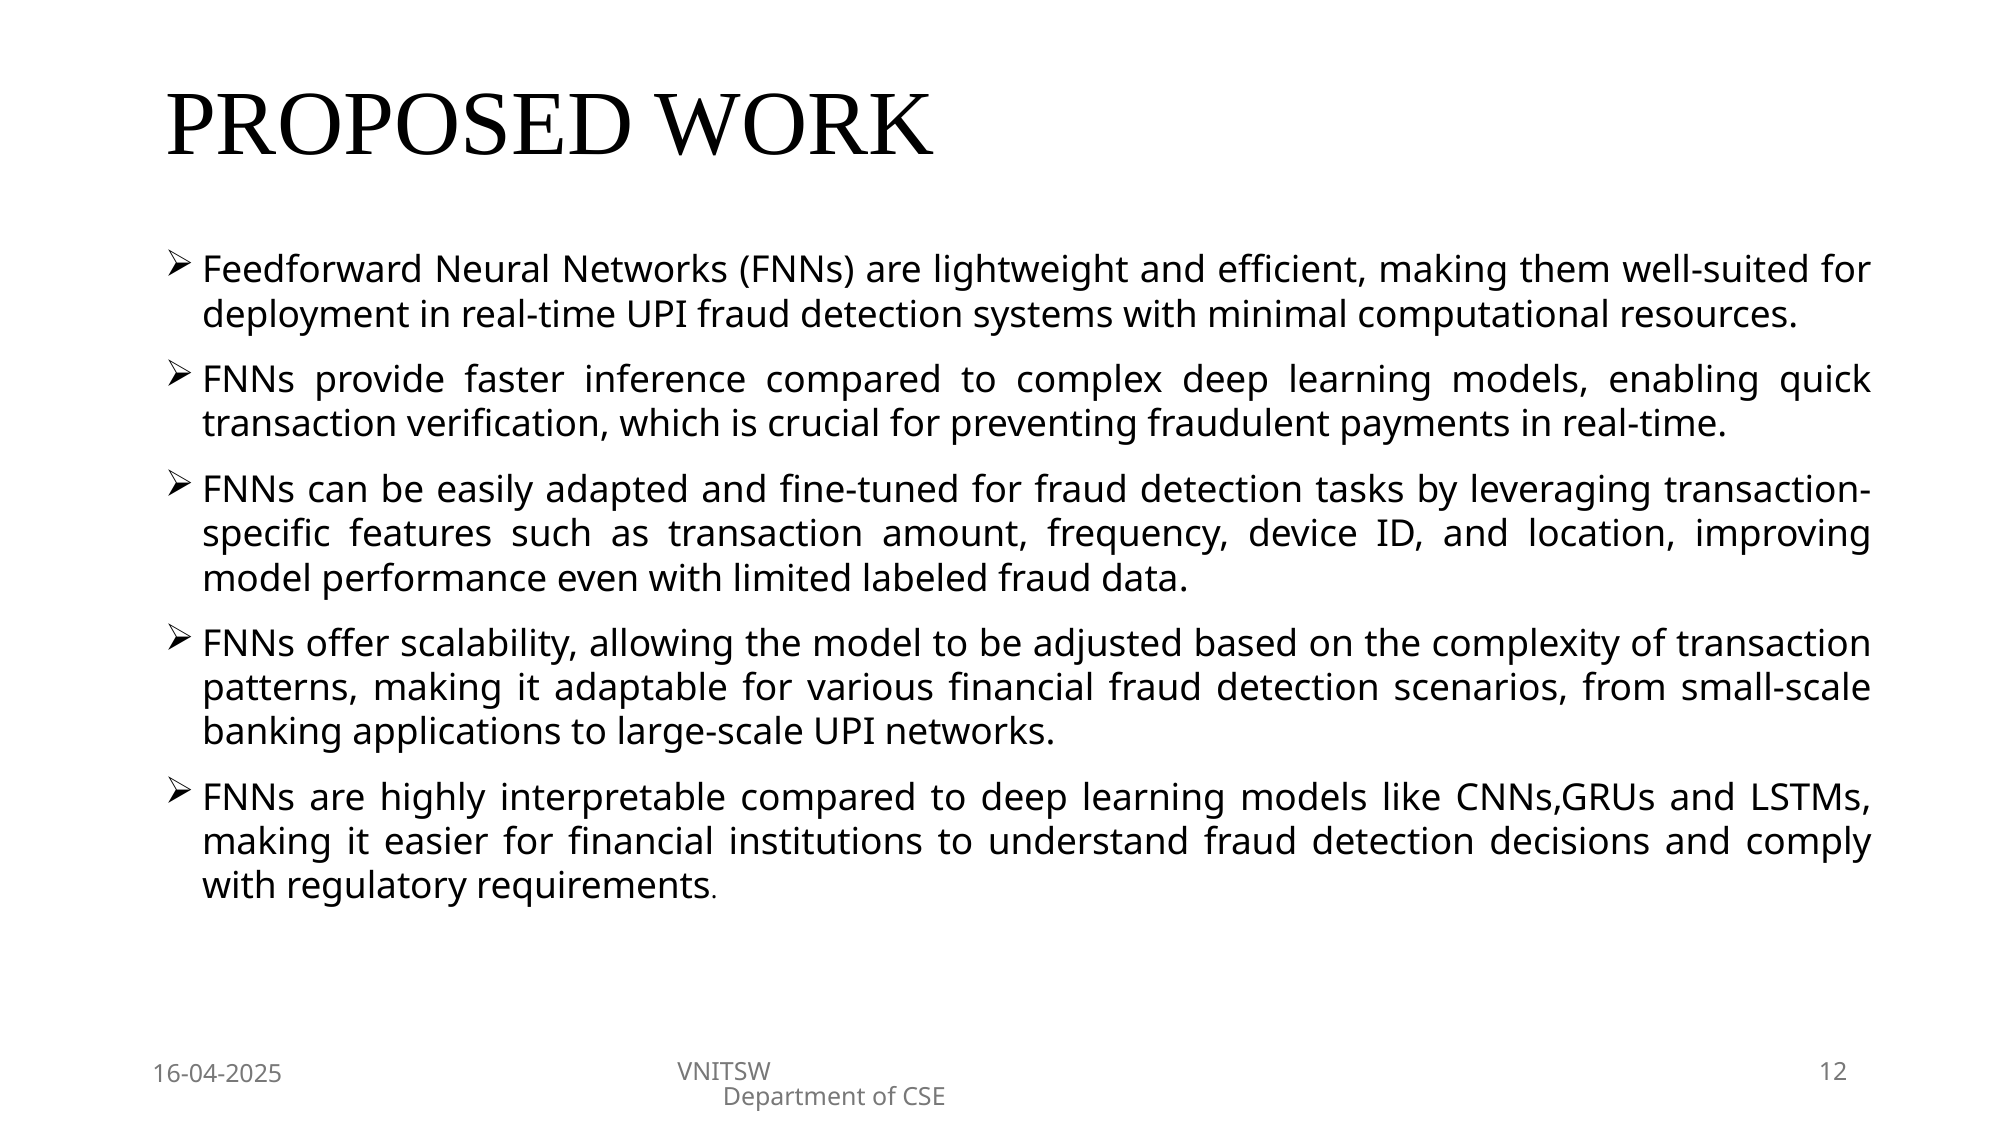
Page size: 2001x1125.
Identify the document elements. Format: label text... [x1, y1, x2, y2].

slide_number 12 [1412, 1042, 1863, 1103]
title PROPOSED WORK [150, 59, 1863, 189]
list Feedforward Neural Networks (FNNs) are lightweight and efficient, making them well-suited for deployment in real-time UPI fraud detection systems with minimal computational resources. FNNs provide faster inference compared to complex deep learning models, enabling quick transaction verification, which is crucial for preventing fraudulent payments in real-time. FNNs can be easily adapted and fine-tuned for fraud detection tasks by leveraging transaction-specific features such as transaction amount, frequency, device ID, and location, improving model performance even with limited labeled fraud data. FNNs offer scalability, allowing the model to be adjusted based on the complexity of transaction patterns, making it adaptable for various financial fraud detection scenarios, from small-scale banking applications to large-scale UPI networks. FNNs are highly interpretable compared to deep learning models like CNNs,GRUs and LSTMs, making it easier for financial institutions to understand fraud detection decisions and comply with regulatory requirements. [150, 238, 1888, 937]
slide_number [137, 1042, 588, 1103]
footer VNITSW Department of CSE [662, 1042, 1338, 1103]
